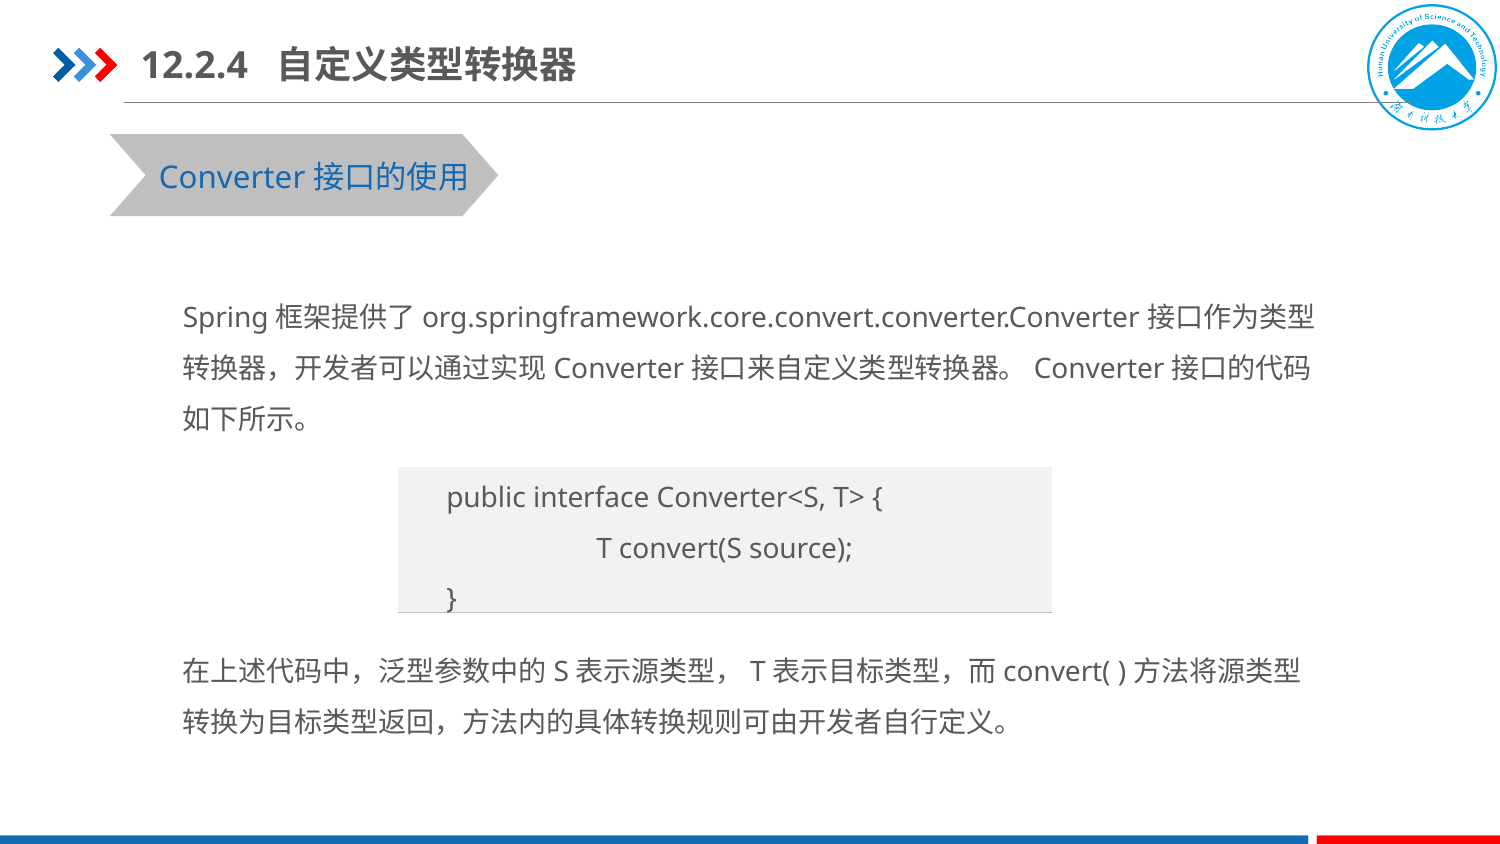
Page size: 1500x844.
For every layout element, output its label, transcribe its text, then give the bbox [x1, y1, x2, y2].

picture [1443, 80, 1497, 131]
text_box 12.2.4 自定义类型转换器 [140, 32, 584, 95]
text_box Spring框架提供了org.springframework.core.convert.converter.Converter接口作为类型转换器，开发者可以通过实现Converter接口来自定义类型转换器。Converter接口的代码如下所示。 在上述代码中，泛型参数中的S表示源类型，T表示目标类型，而convert( )方法将源类型转换为目标类型返回，方法内的具体转换规则可由开发者自行定义。 [171, 277, 1328, 742]
text_box Converter接口的使用 [144, 149, 492, 202]
picture [1370, 7, 1494, 127]
text_box [109, 134, 476, 174]
picture [1367, 103, 1421, 131]
text_box public interface Converter<S, T> { T convert(S source); } [431, 455, 1086, 622]
text_box [492, 167, 499, 183]
picture [398, 466, 1053, 613]
picture [1445, 4, 1497, 54]
picture [1367, 4, 1419, 55]
picture [1405, 44, 1422, 61]
picture [1367, 80, 1376, 102]
text_box [109, 177, 475, 217]
picture [1403, 42, 1437, 72]
picture [1397, 46, 1472, 88]
